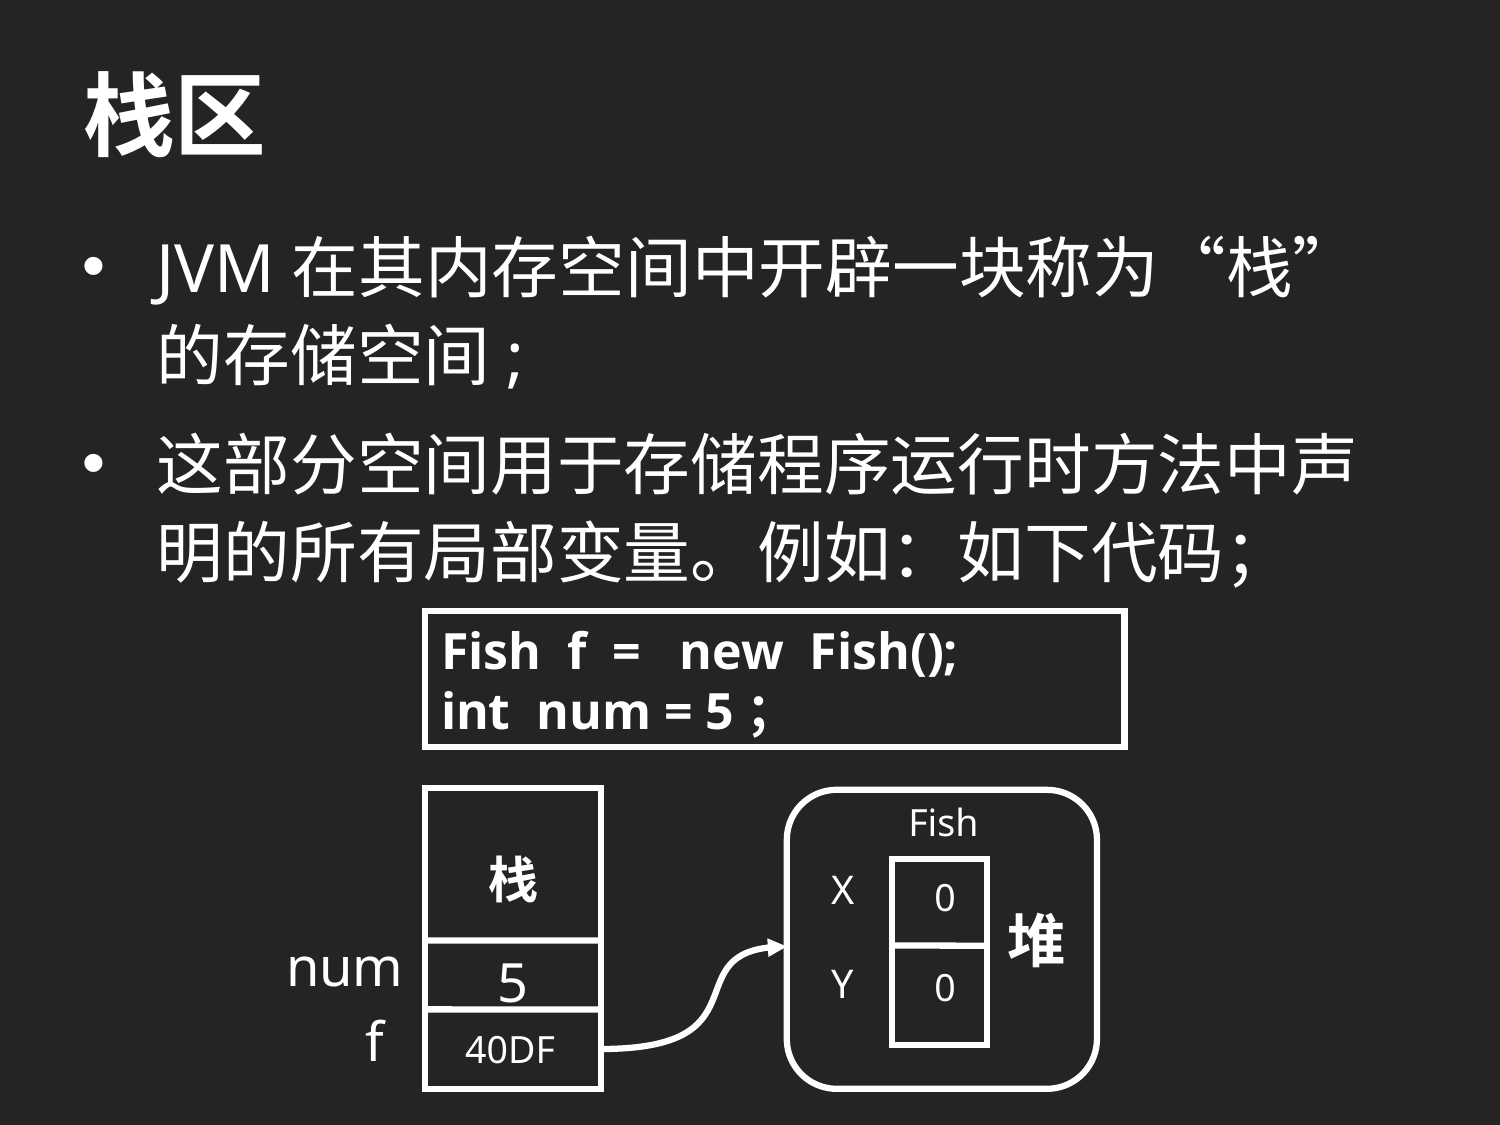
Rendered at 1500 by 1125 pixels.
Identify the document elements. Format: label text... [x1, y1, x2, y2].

text_box 栈 [424, 1010, 602, 1089]
text_box 5 [481, 940, 541, 1022]
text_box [601, 946, 787, 1058]
text_box f [349, 1005, 403, 1081]
text_box Fish f = new Fish(); int num = 5； [424, 611, 1125, 748]
text_box 0 0 [918, 866, 994, 1018]
text_box num [269, 923, 430, 1005]
text_box Fish [892, 790, 1041, 852]
title 栈区 [68, 35, 1432, 192]
text_box 栈 [541, 941, 602, 1009]
text_box 栈 [424, 787, 602, 940]
text_box 栈 [424, 941, 481, 1009]
list JVM在其内存空间中开辟一块称为“栈”的存储空间; 这部分空间用于存储程序运行时方法中声明的所有局部变量。例如：如下代码； [66, 210, 1433, 1044]
text_box [892, 946, 988, 1045]
text_box 40DF [449, 1018, 602, 1080]
text_box X Y [814, 856, 893, 1015]
text_box 堆 [786, 789, 1097, 1089]
text_box [893, 858, 988, 945]
